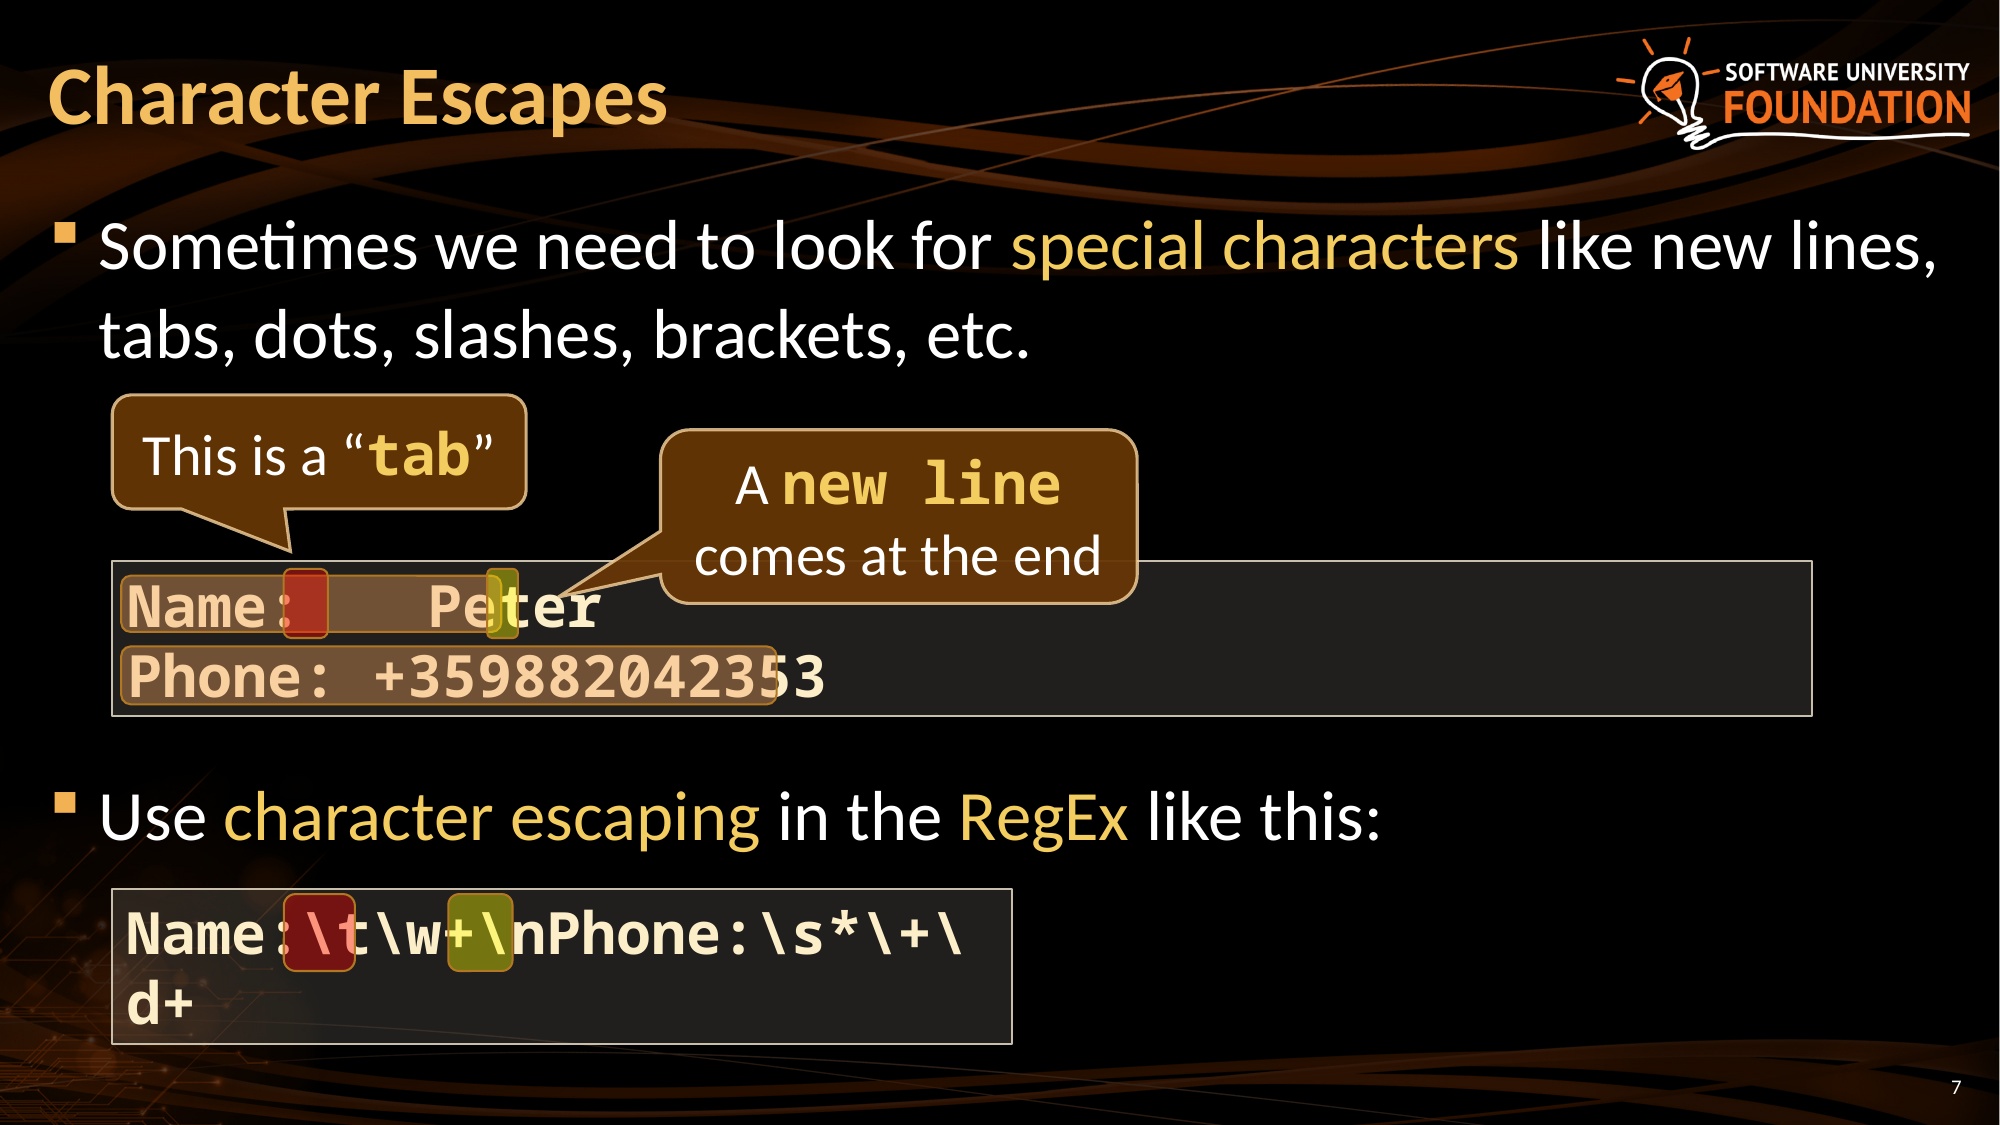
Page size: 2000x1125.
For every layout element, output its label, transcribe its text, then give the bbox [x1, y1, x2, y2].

text_box [282, 893, 356, 973]
text_box A new line comes at the end [557, 428, 1139, 605]
text_box [329, 574, 486, 633]
picture [0, 0, 2000, 1125]
text_box [282, 567, 329, 640]
text_box [120, 645, 778, 706]
text_box [120, 574, 282, 633]
text_box [486, 567, 519, 640]
text_box This is a “tab” [111, 393, 528, 554]
title Character Escapes [30, 6, 1602, 189]
text_box Name: Peter Phone: +359882042353 [112, 561, 1813, 716]
text_box Name:\t\w+\nPhone:\s*\+\d+ [112, 889, 1013, 1044]
text_box [447, 893, 514, 973]
list Sometimes we need to look for special characters like new lines, tabs, dots, slashes, brackets, etc. Use character escaping in the RegEx like this: [31, 188, 1968, 1103]
